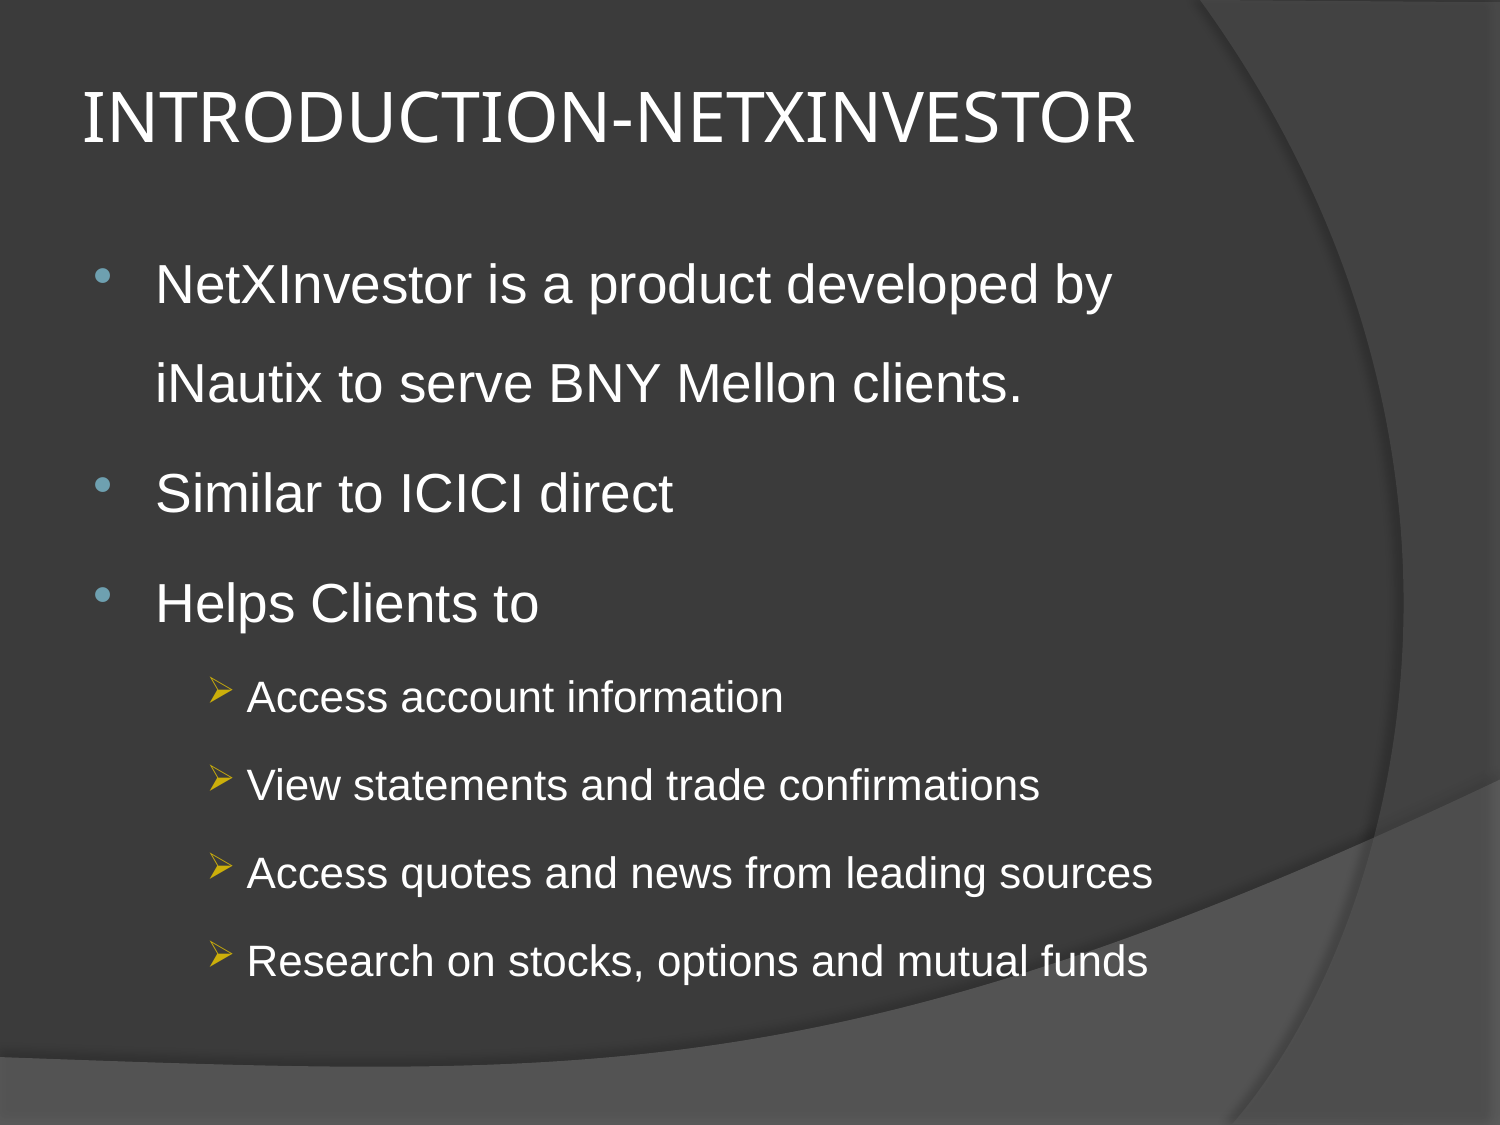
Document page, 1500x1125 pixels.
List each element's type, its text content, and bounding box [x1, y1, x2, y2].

title INTRODUCTION-NETXINVESTOR [75, 45, 1300, 185]
list NetXInvestor is a product developed by iNautix to serve BNY Mellon clients. Similar to ICICI direct Helps Clients to Access account information View statements and trade confirmations Access quotes and news from leading sources Research on stocks, options and mutual funds [75, 208, 1300, 1005]
